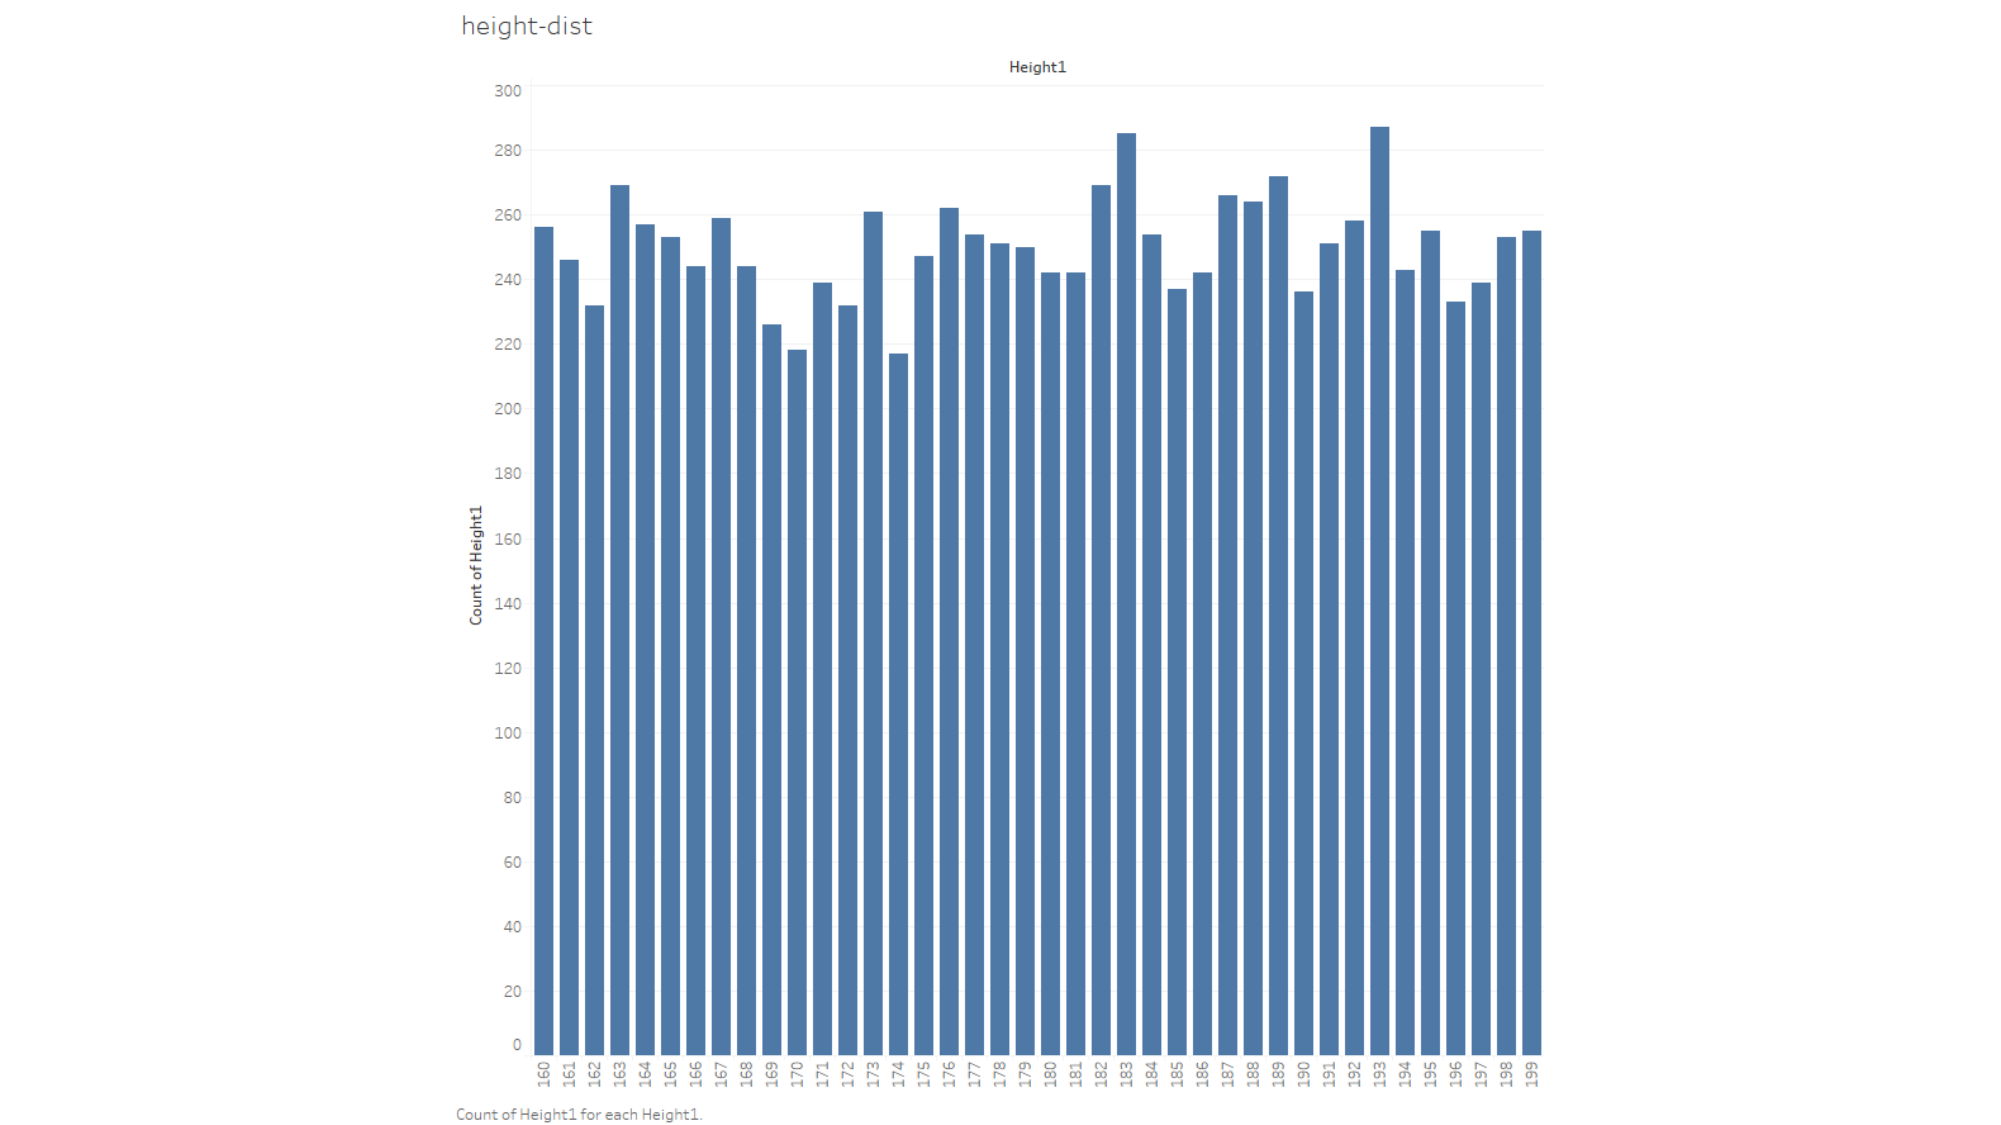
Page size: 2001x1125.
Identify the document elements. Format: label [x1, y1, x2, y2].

picture [456, 0, 1544, 1125]
